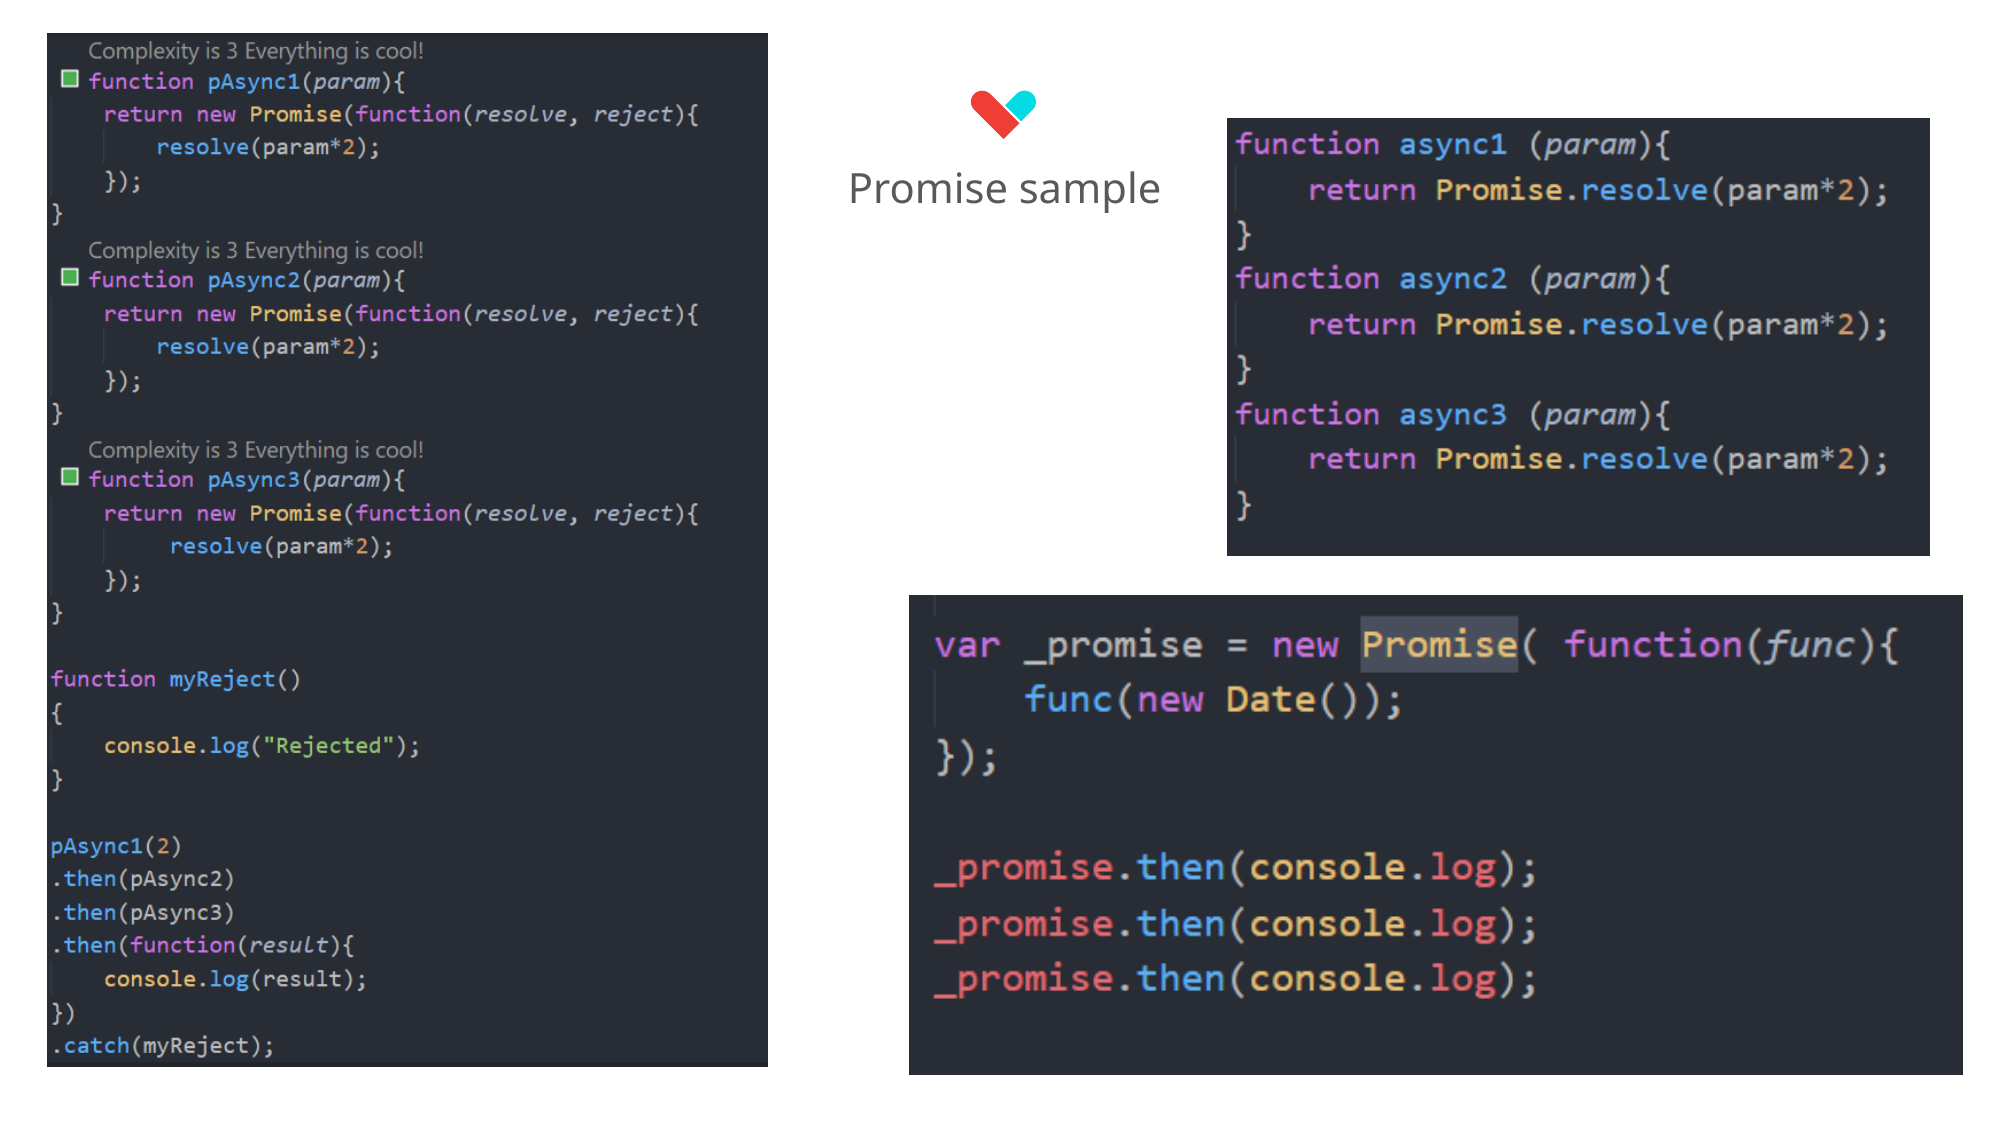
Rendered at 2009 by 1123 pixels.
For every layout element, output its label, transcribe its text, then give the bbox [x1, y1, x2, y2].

picture [46, 33, 768, 1068]
picture [909, 595, 1963, 1075]
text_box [981, 86, 1037, 139]
picture [1227, 118, 1931, 556]
list Promise sample [774, 161, 1222, 213]
